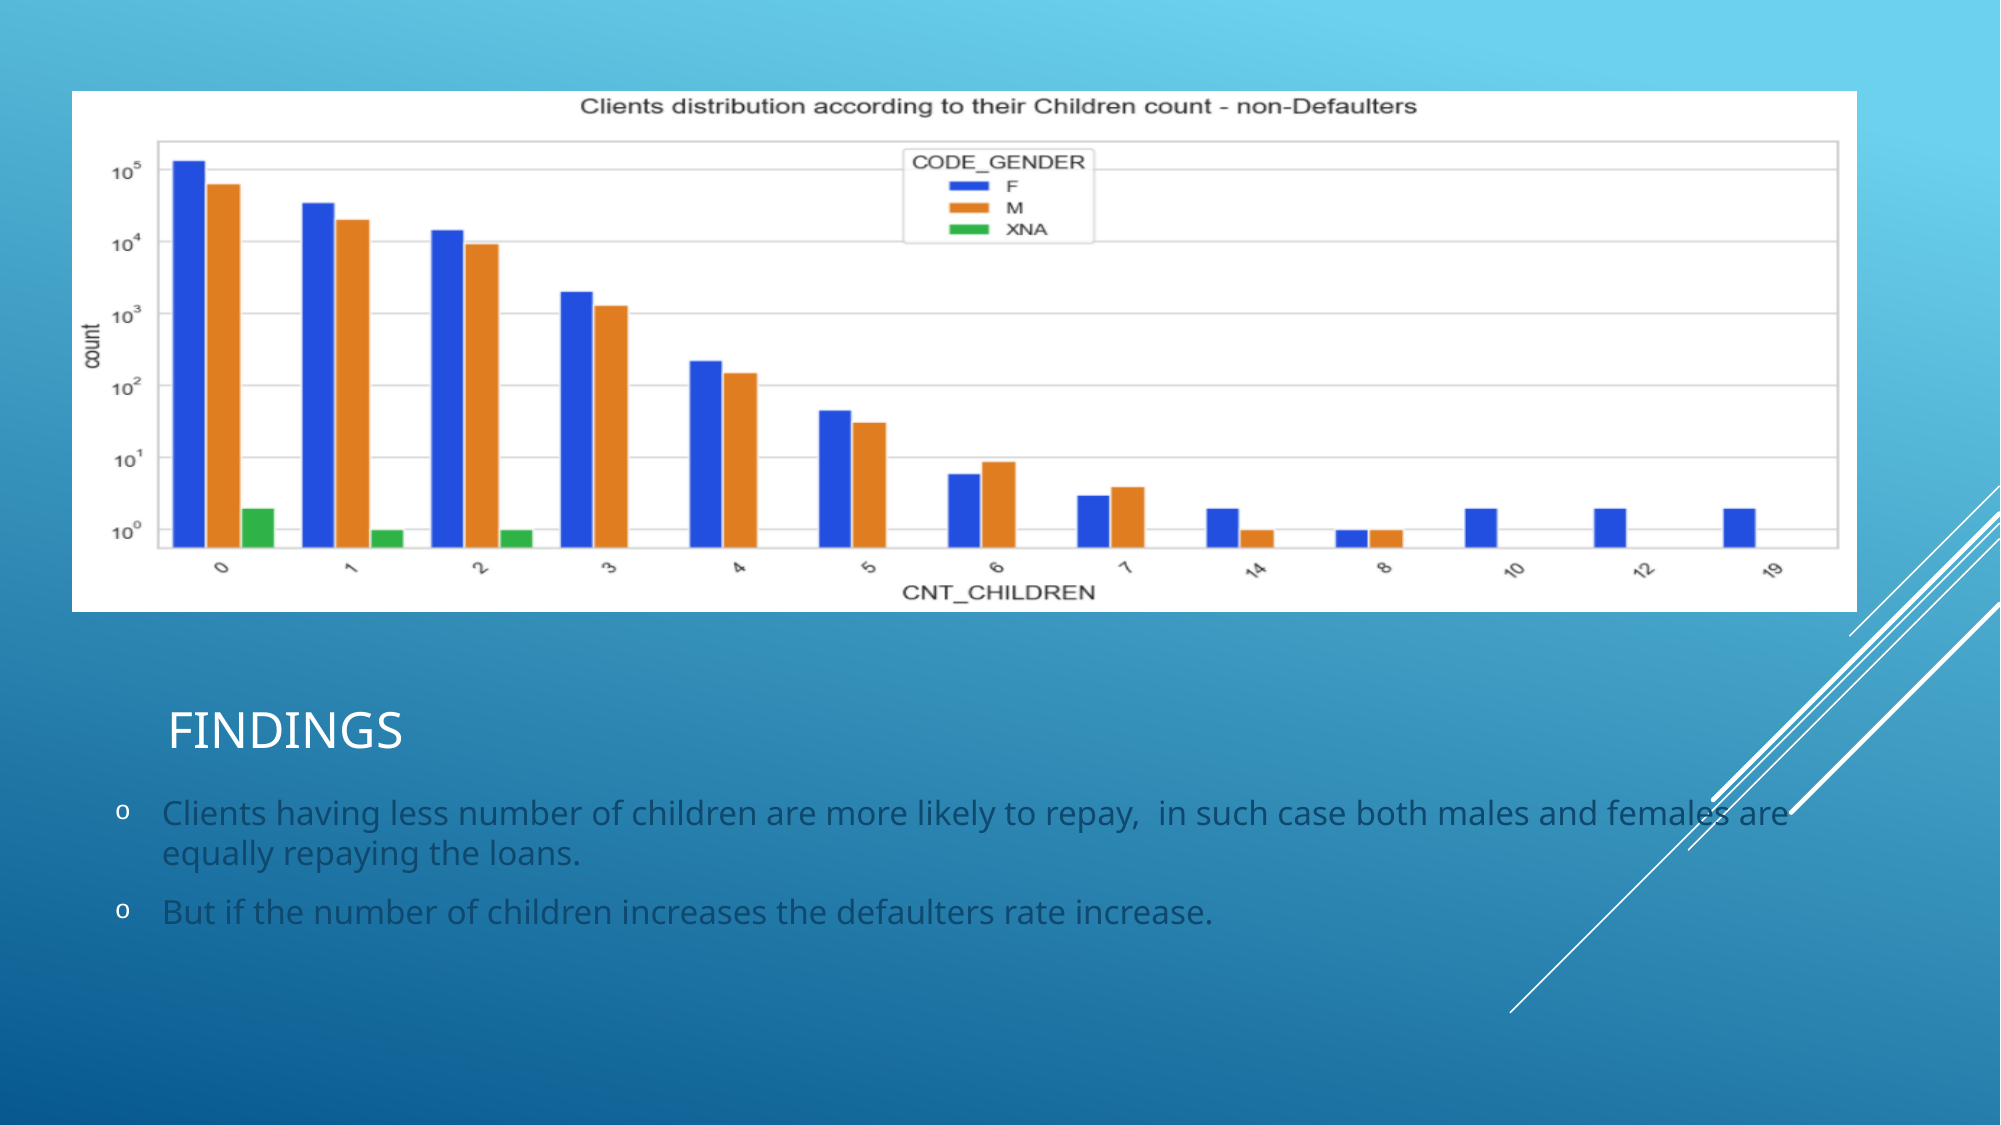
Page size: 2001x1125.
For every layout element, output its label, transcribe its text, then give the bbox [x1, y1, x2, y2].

title Findings [152, 647, 798, 767]
list Clients having less number of children are more likely to repay, in such case both males and females are equally repaying the loans. But if the number of children increases the defaulters rate increase. [99, 784, 1843, 994]
picture [72, 91, 1858, 612]
